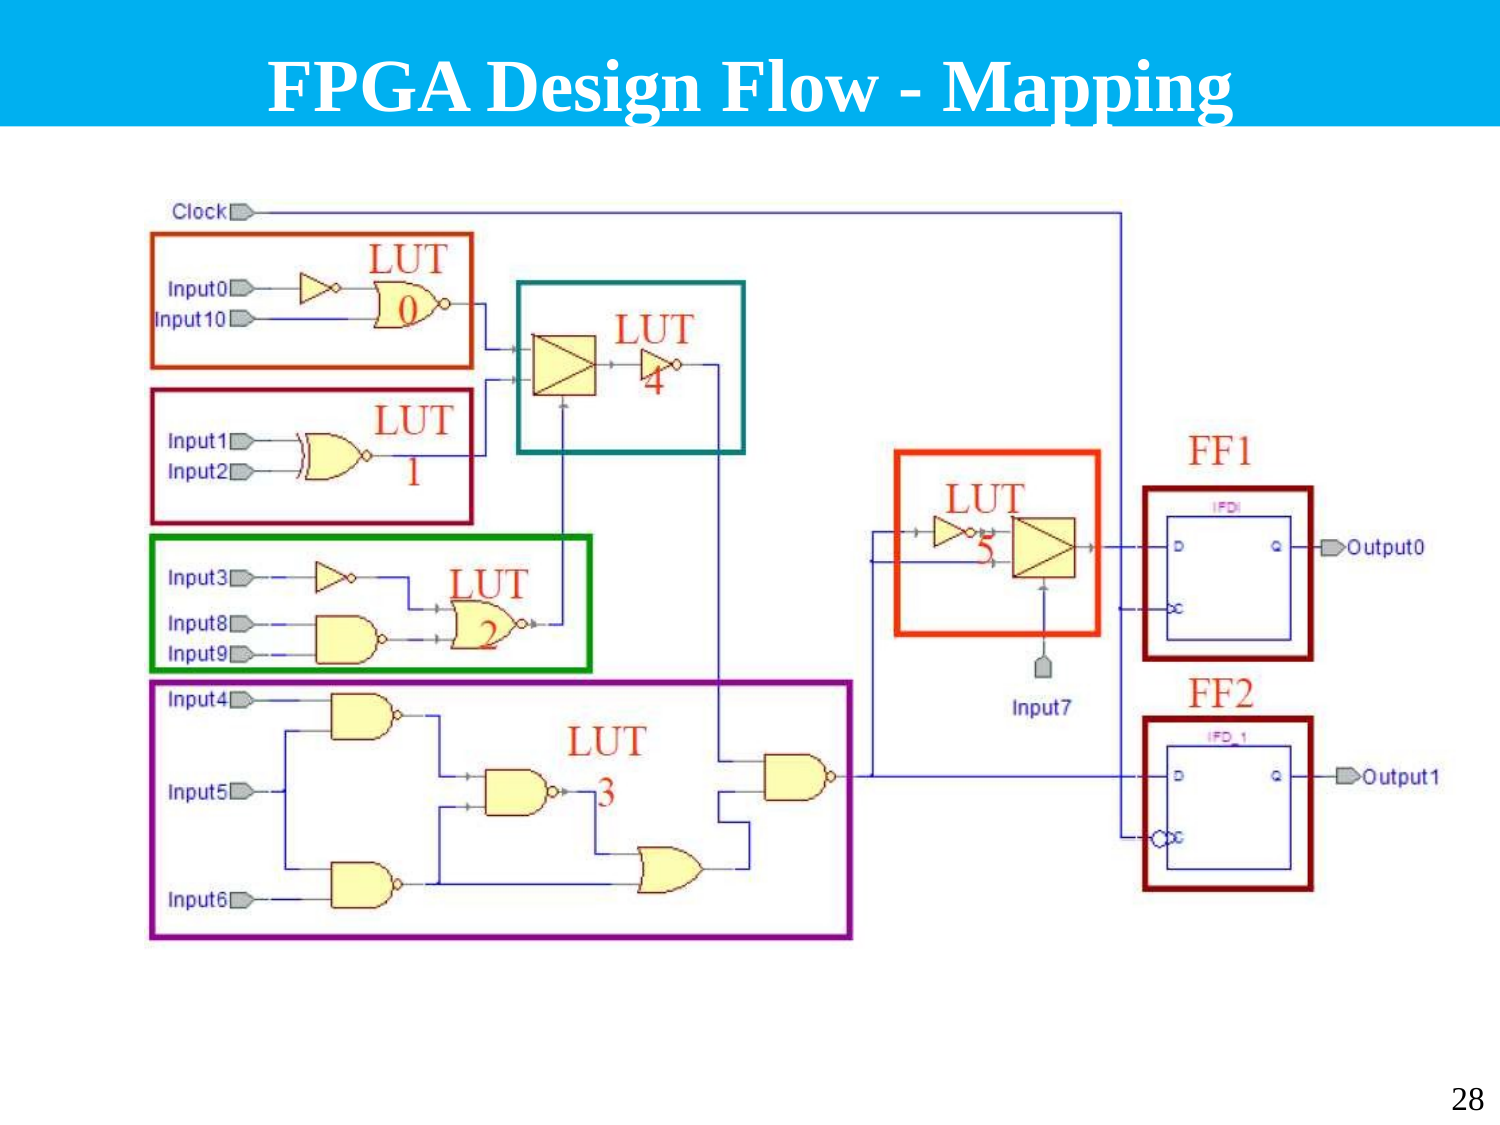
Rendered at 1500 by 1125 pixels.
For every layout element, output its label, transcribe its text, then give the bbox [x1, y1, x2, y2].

title FPGA Design Flow - Mapping [0, 0, 1500, 127]
text_box [144, 199, 1457, 950]
slide_number 28 [1187, 1049, 1500, 1125]
